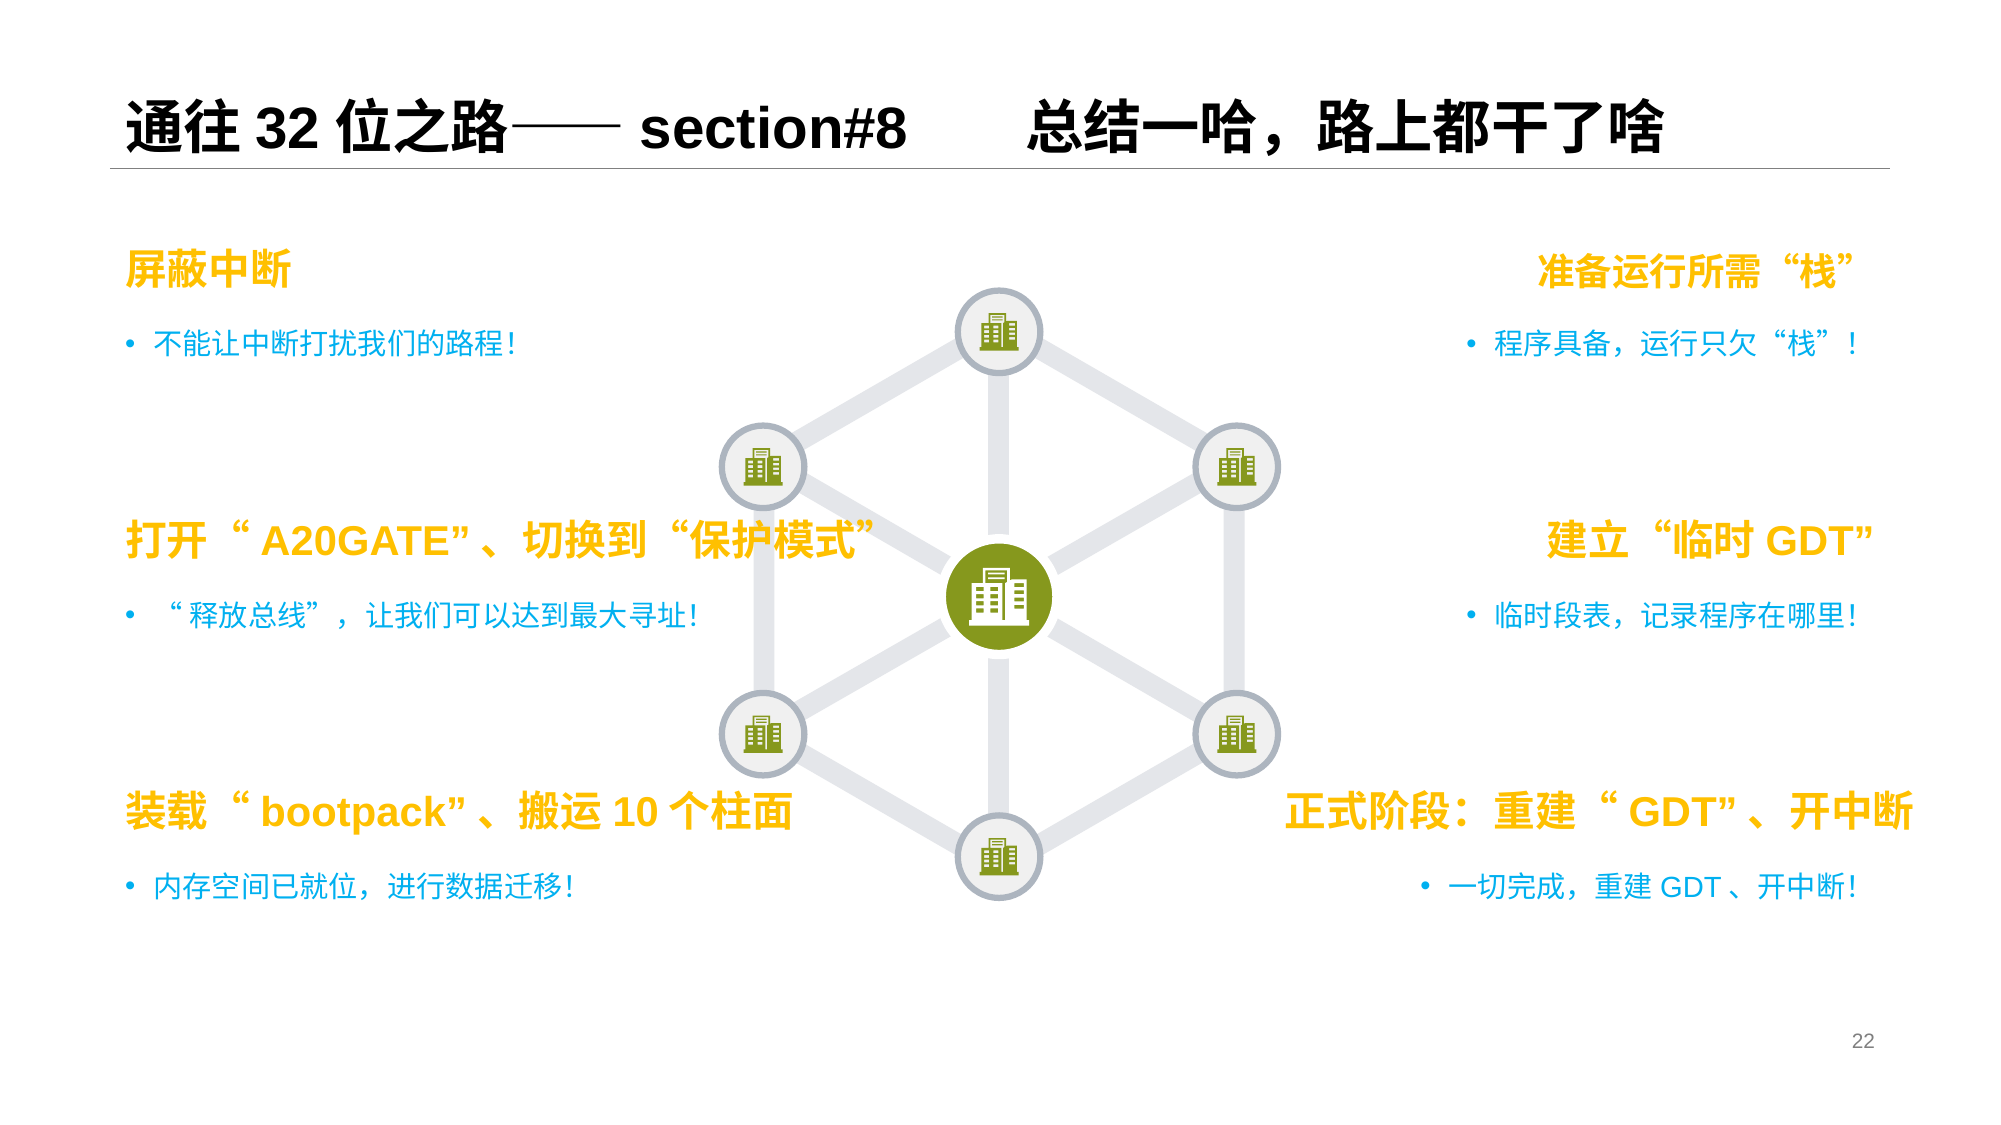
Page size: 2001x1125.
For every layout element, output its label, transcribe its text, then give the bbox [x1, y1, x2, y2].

slide_number 22 [1412, 1023, 1890, 1058]
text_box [110, 219, 1890, 974]
title 通往32位之路——section#8 总结一哈，路上都干了啥 [109, 0, 1890, 169]
